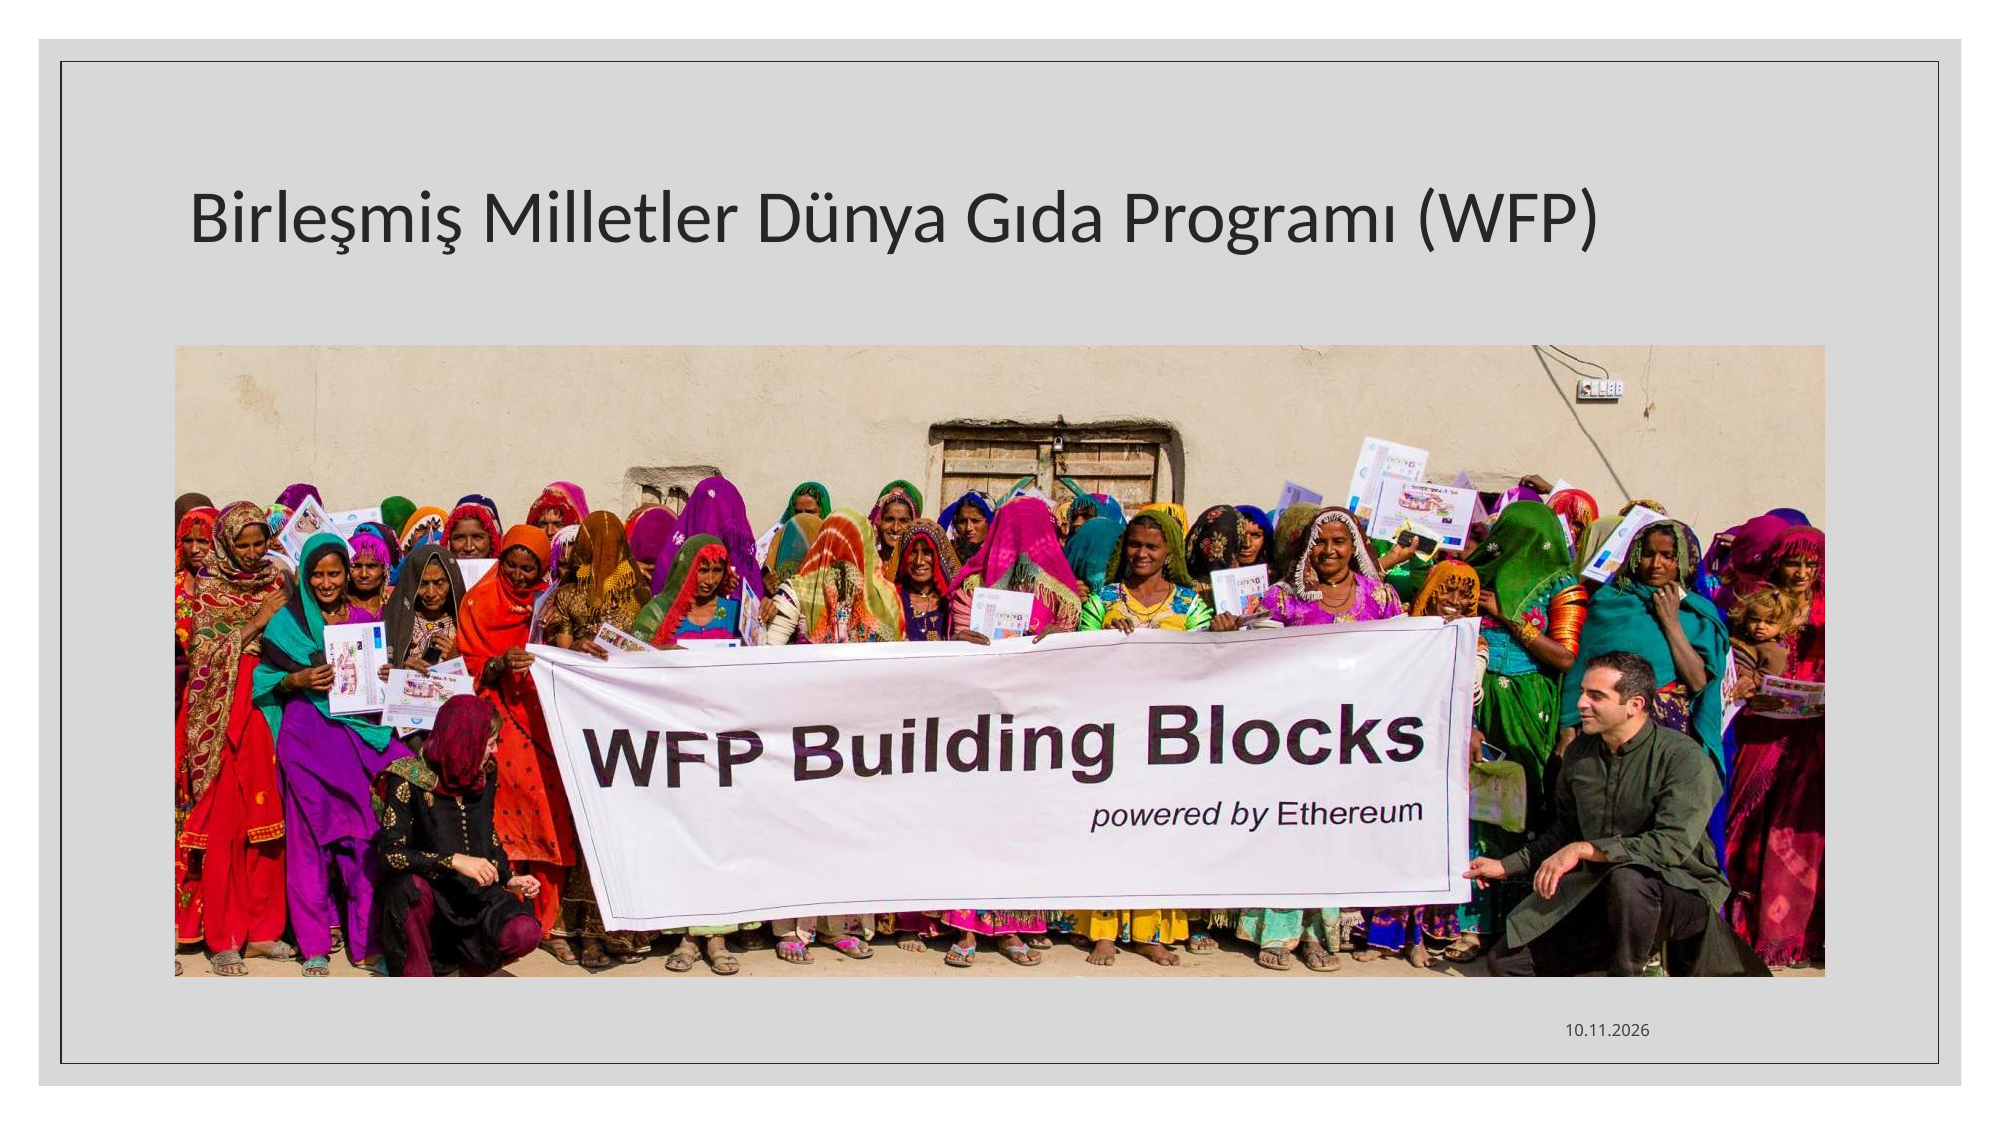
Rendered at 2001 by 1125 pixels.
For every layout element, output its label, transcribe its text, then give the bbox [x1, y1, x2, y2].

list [174, 344, 1825, 977]
title Birleşmiş Milletler Dünya Gıda Programı (WFP) [174, 105, 1825, 331]
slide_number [1190, 990, 1665, 1050]
